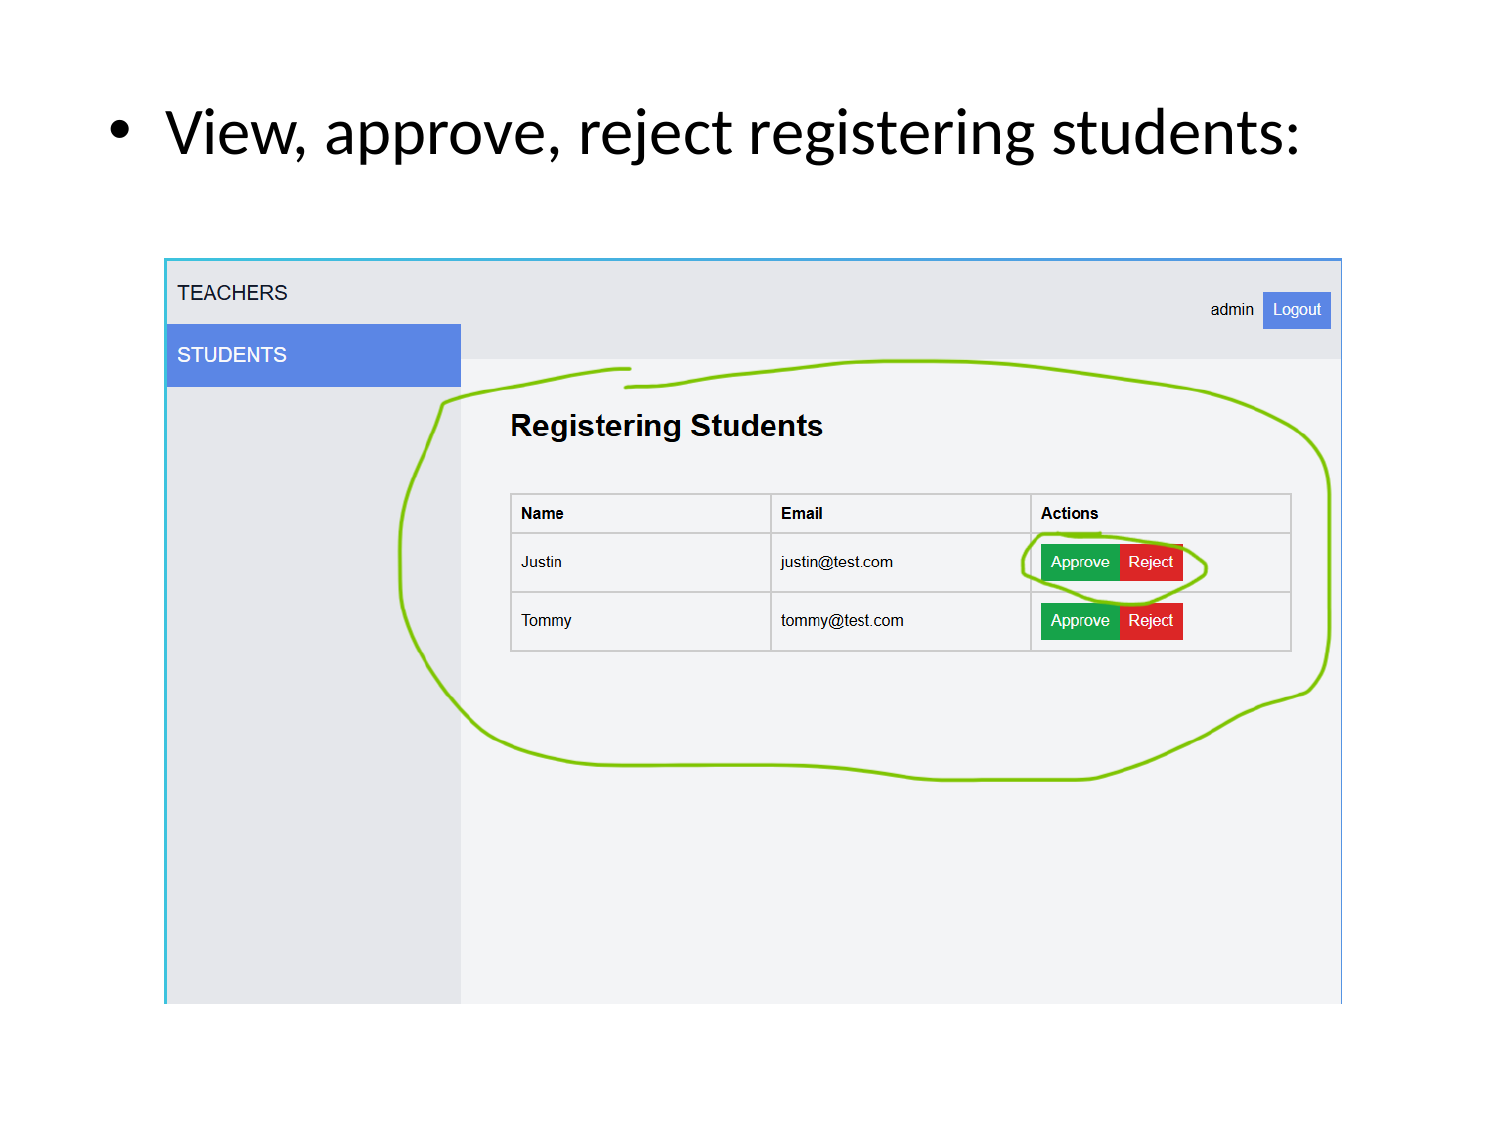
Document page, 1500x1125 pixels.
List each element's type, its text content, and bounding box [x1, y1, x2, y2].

list View, approve, reject registering students: [75, 80, 1425, 1005]
picture [164, 258, 1343, 1005]
